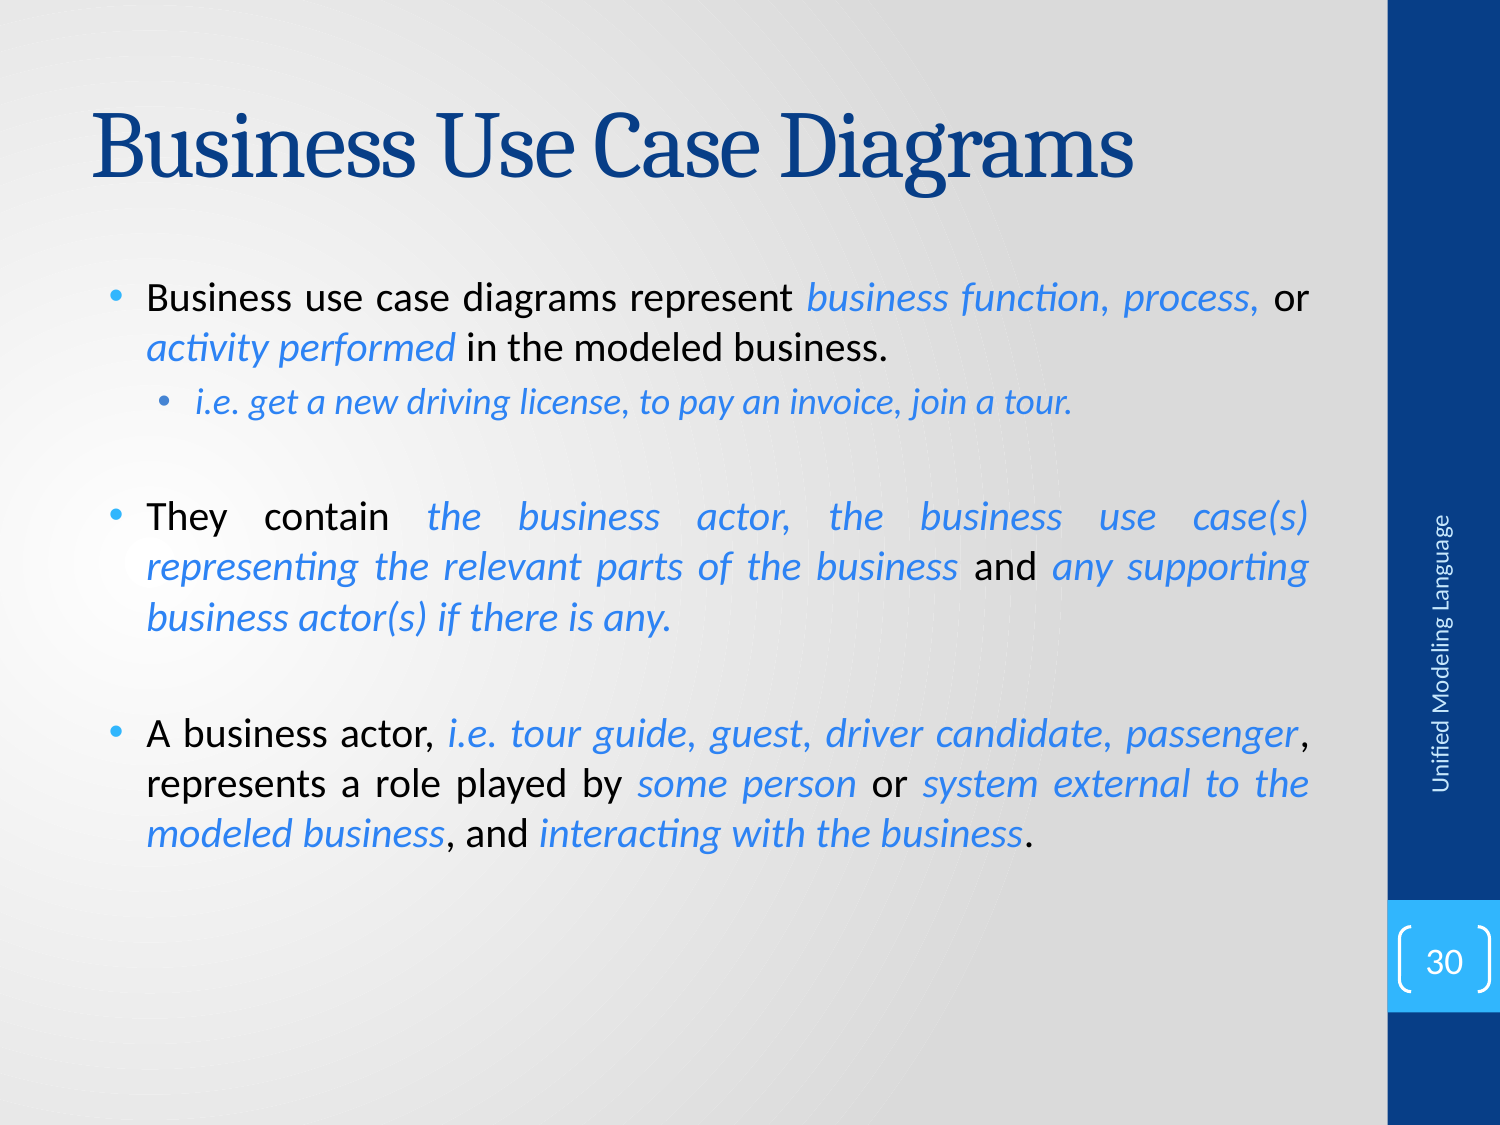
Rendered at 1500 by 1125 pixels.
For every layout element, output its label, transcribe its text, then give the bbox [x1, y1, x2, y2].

list Business use case diagrams represent business function, process, or activity performed in the modeled business. i.e. get a new driving license, to pay an invoice, join a tour. They contain the business actor, the business use case(s) representing the relevant parts of the business and any supporting business actor(s) if there is any. A business actor, i.e. tour guide, guest, driver candidate, passenger, represents a role played by some person or system external to the modeled business, and interacting with the business. [75, 262, 1325, 1050]
footer Unified Modeling Language [1408, 500, 1469, 889]
slide_number 30 [1397, 925, 1492, 994]
title Business Use Case Diagrams [75, 45, 1325, 233]
